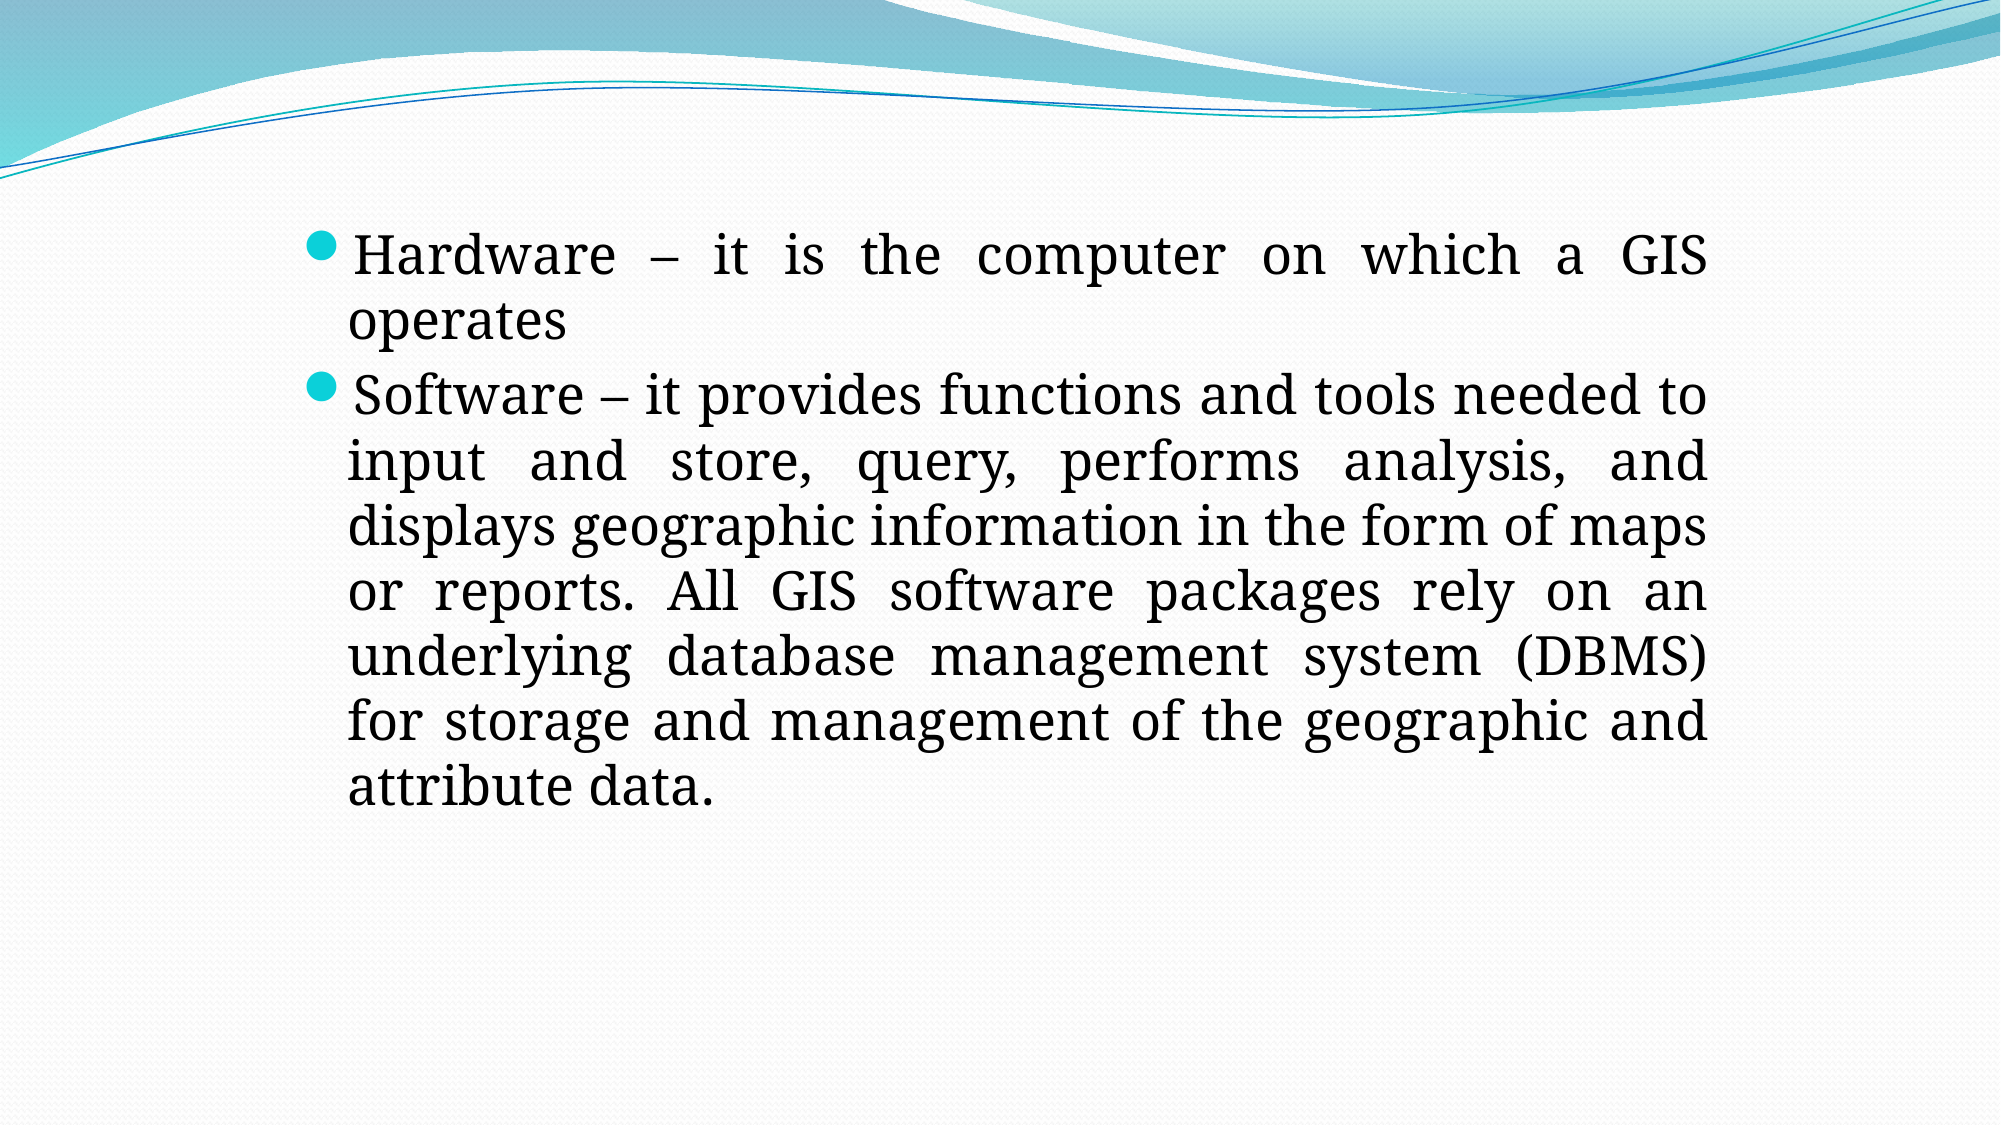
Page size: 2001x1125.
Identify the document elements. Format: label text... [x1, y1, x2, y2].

list Hardware – it is the computer on which a GIS operates Software – it provides functions and tools needed to input and store, query, performs analysis, and displays geographic information in the form of maps or reports. All GIS software packages rely on an underlying database management system (DBMS) for storage and management of the geographic and attribute data. [287, 212, 1725, 1125]
